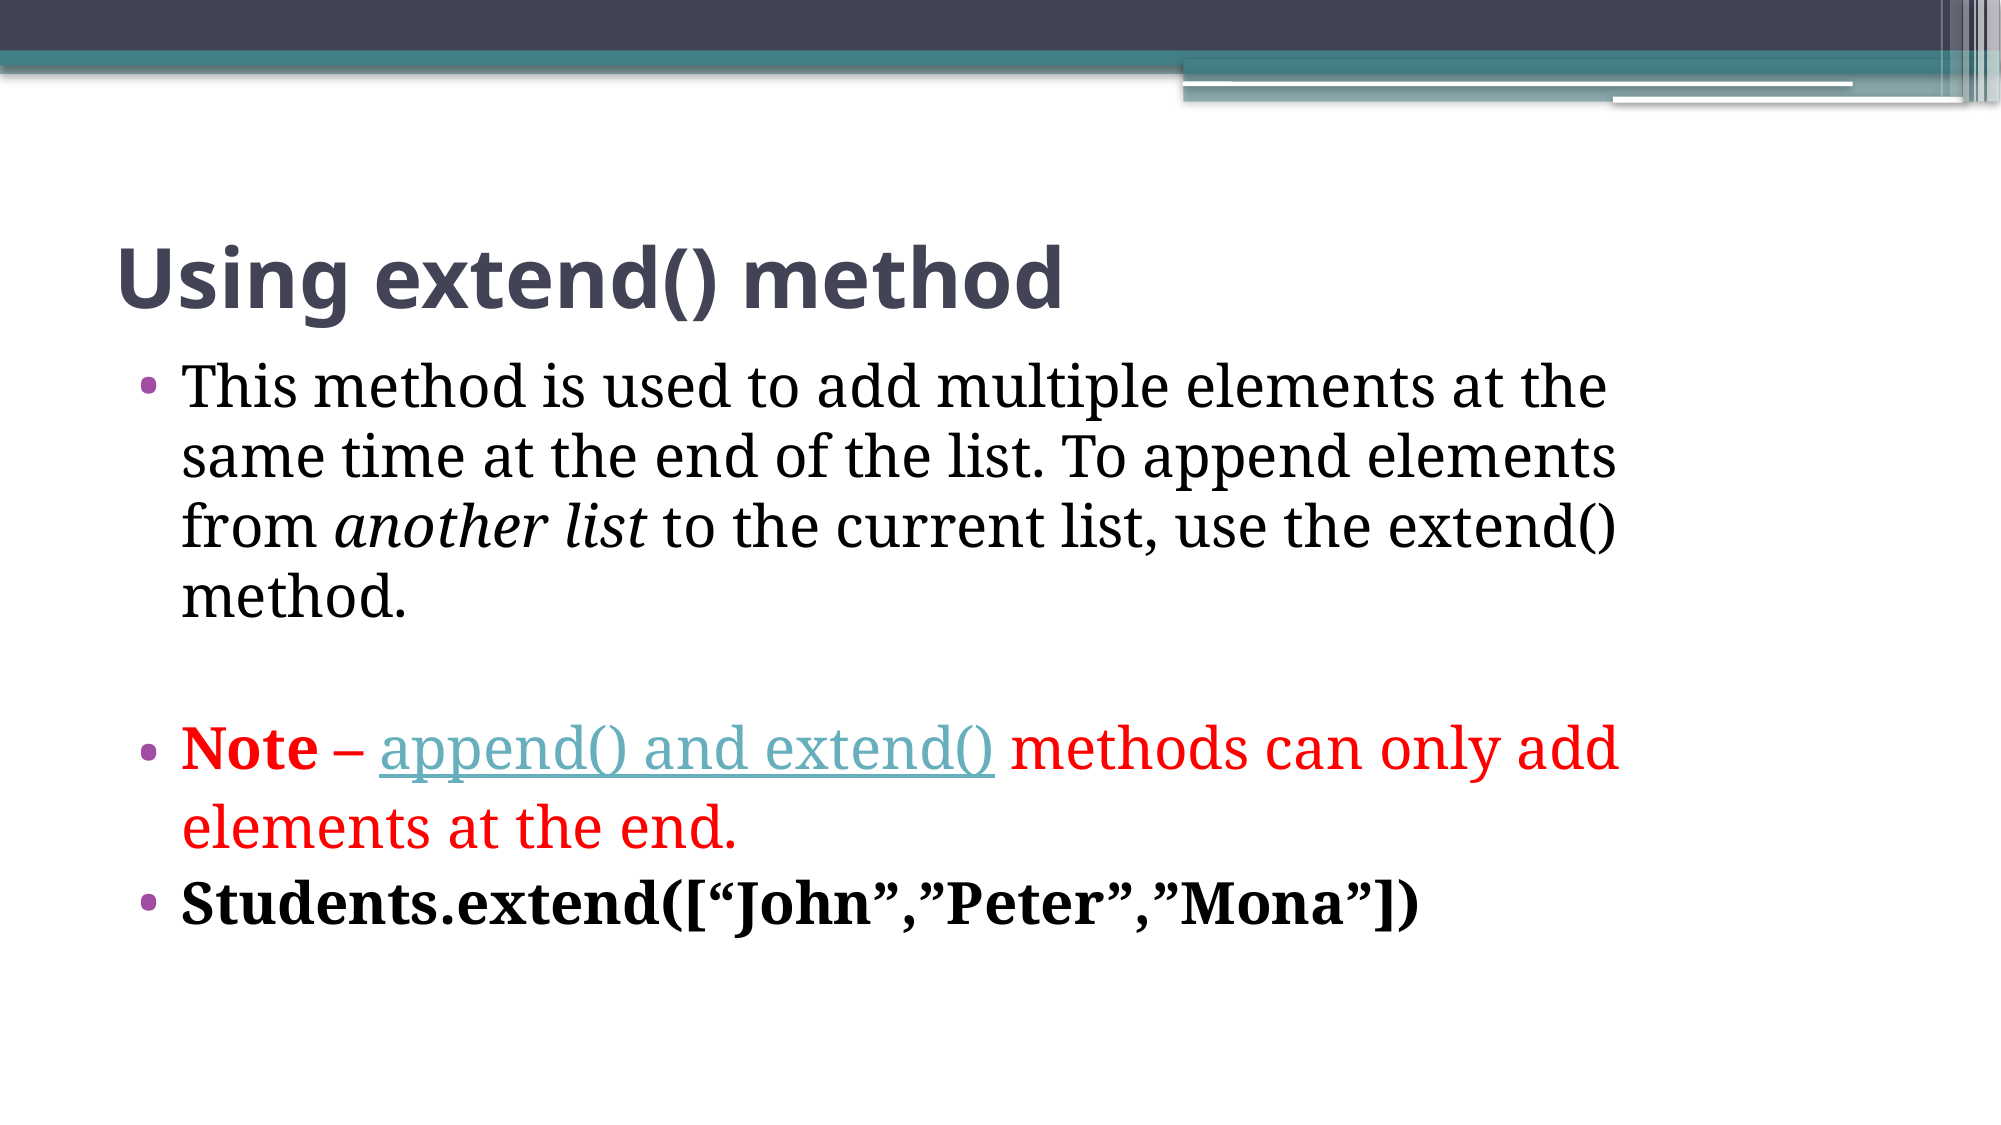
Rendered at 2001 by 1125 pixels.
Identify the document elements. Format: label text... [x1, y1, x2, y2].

list This method is used to add multiple elements at the same time at the end of the list. To append elements from another list to the current list, use the extend() method. Note – append() and extend() methods can only add elements at the end. Students.extend([“John”,”Peter”,”Mona”]) [106, 341, 1701, 950]
title Using extend() method [99, 187, 1900, 363]
